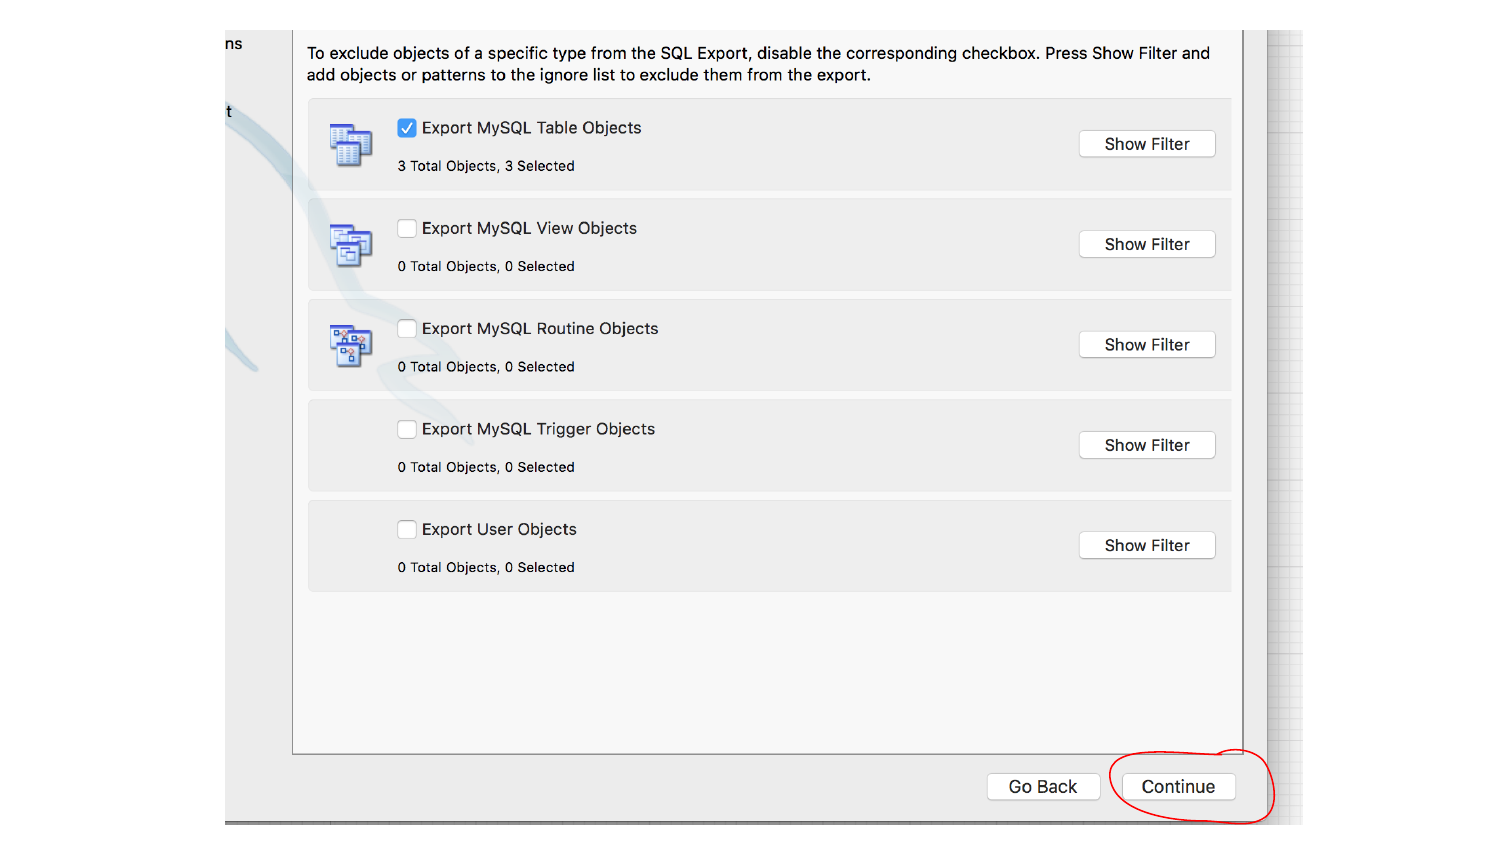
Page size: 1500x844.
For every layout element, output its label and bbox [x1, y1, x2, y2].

picture [225, 30, 1303, 825]
